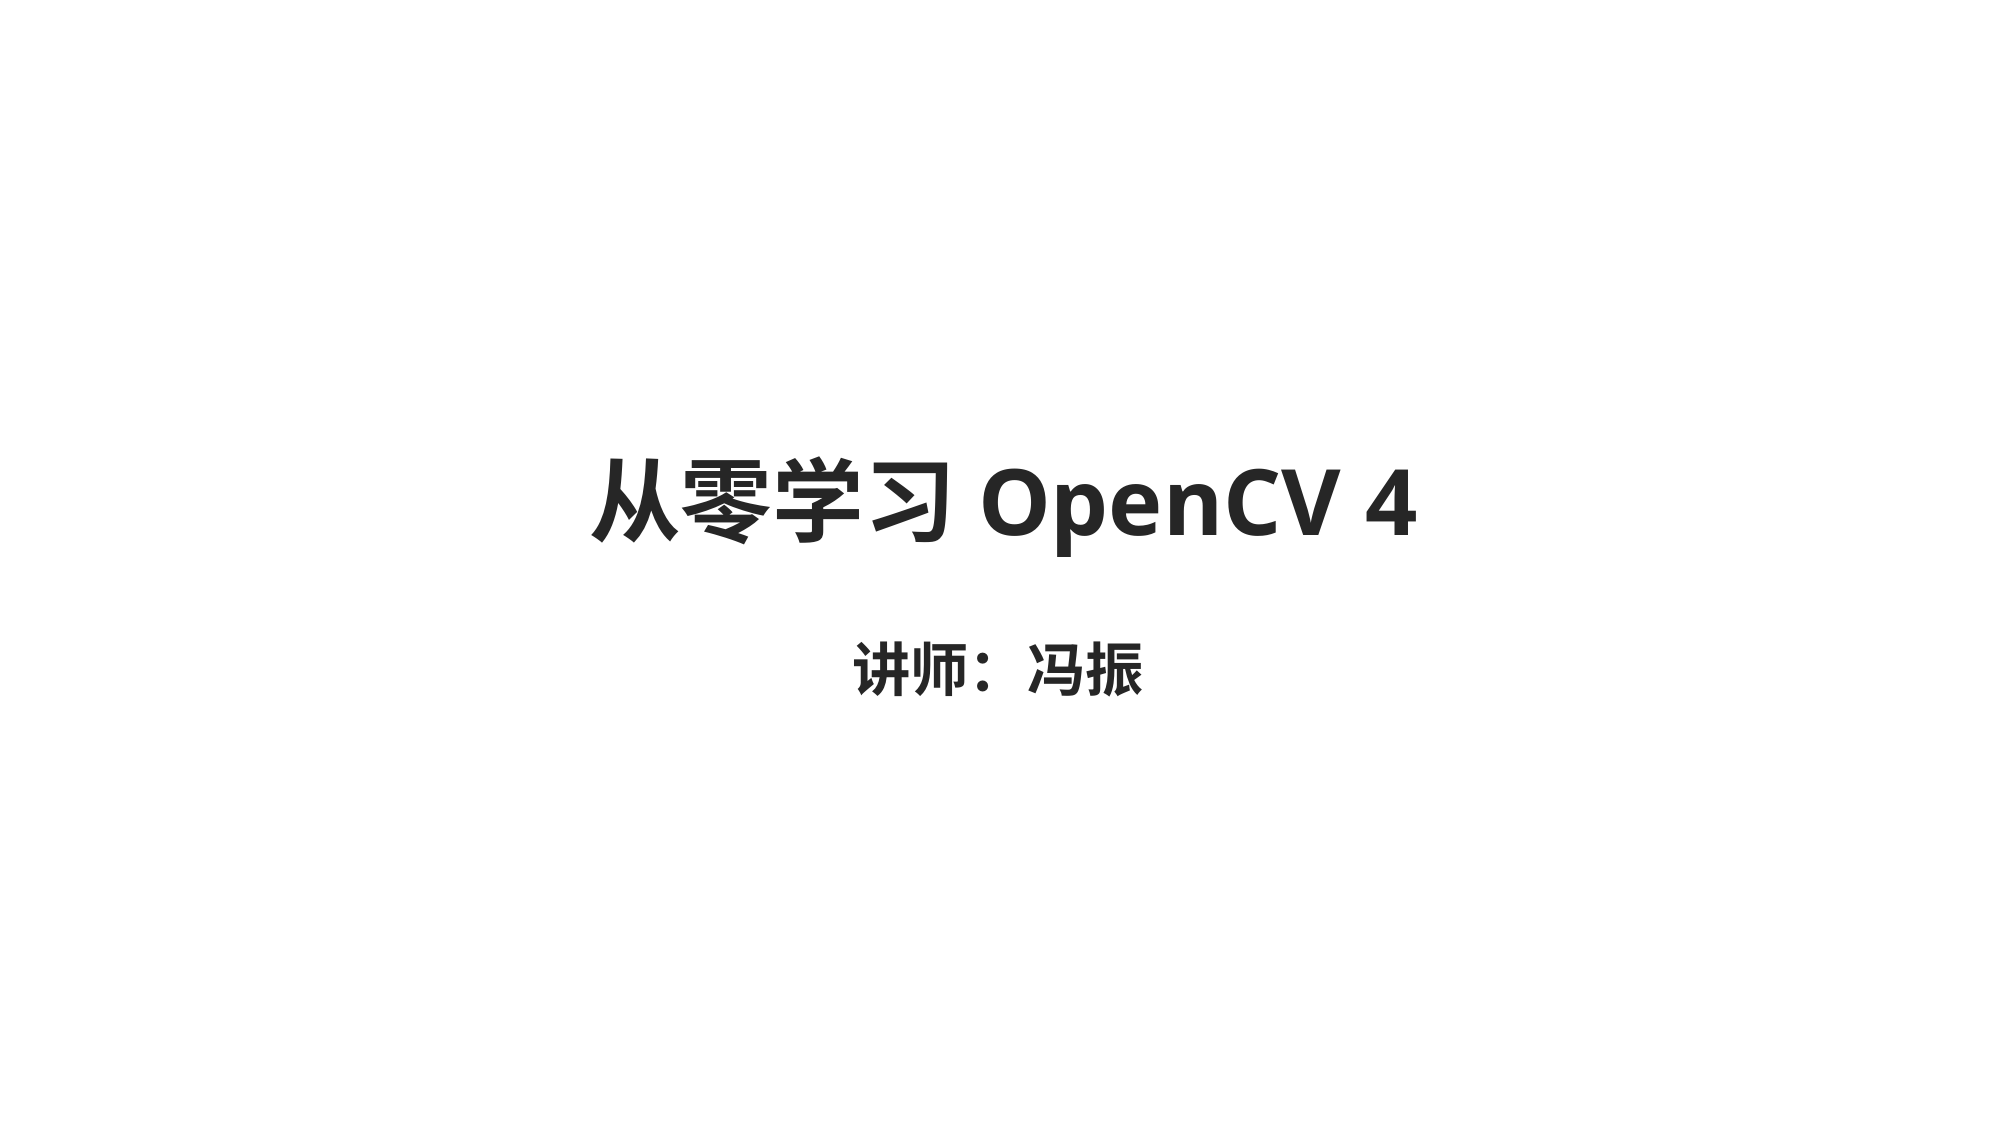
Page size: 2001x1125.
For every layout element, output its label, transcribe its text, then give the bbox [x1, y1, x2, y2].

text_box 讲师：冯振 [837, 626, 1855, 711]
text_box 从零学习OpenCV 4 [574, 436, 1592, 561]
